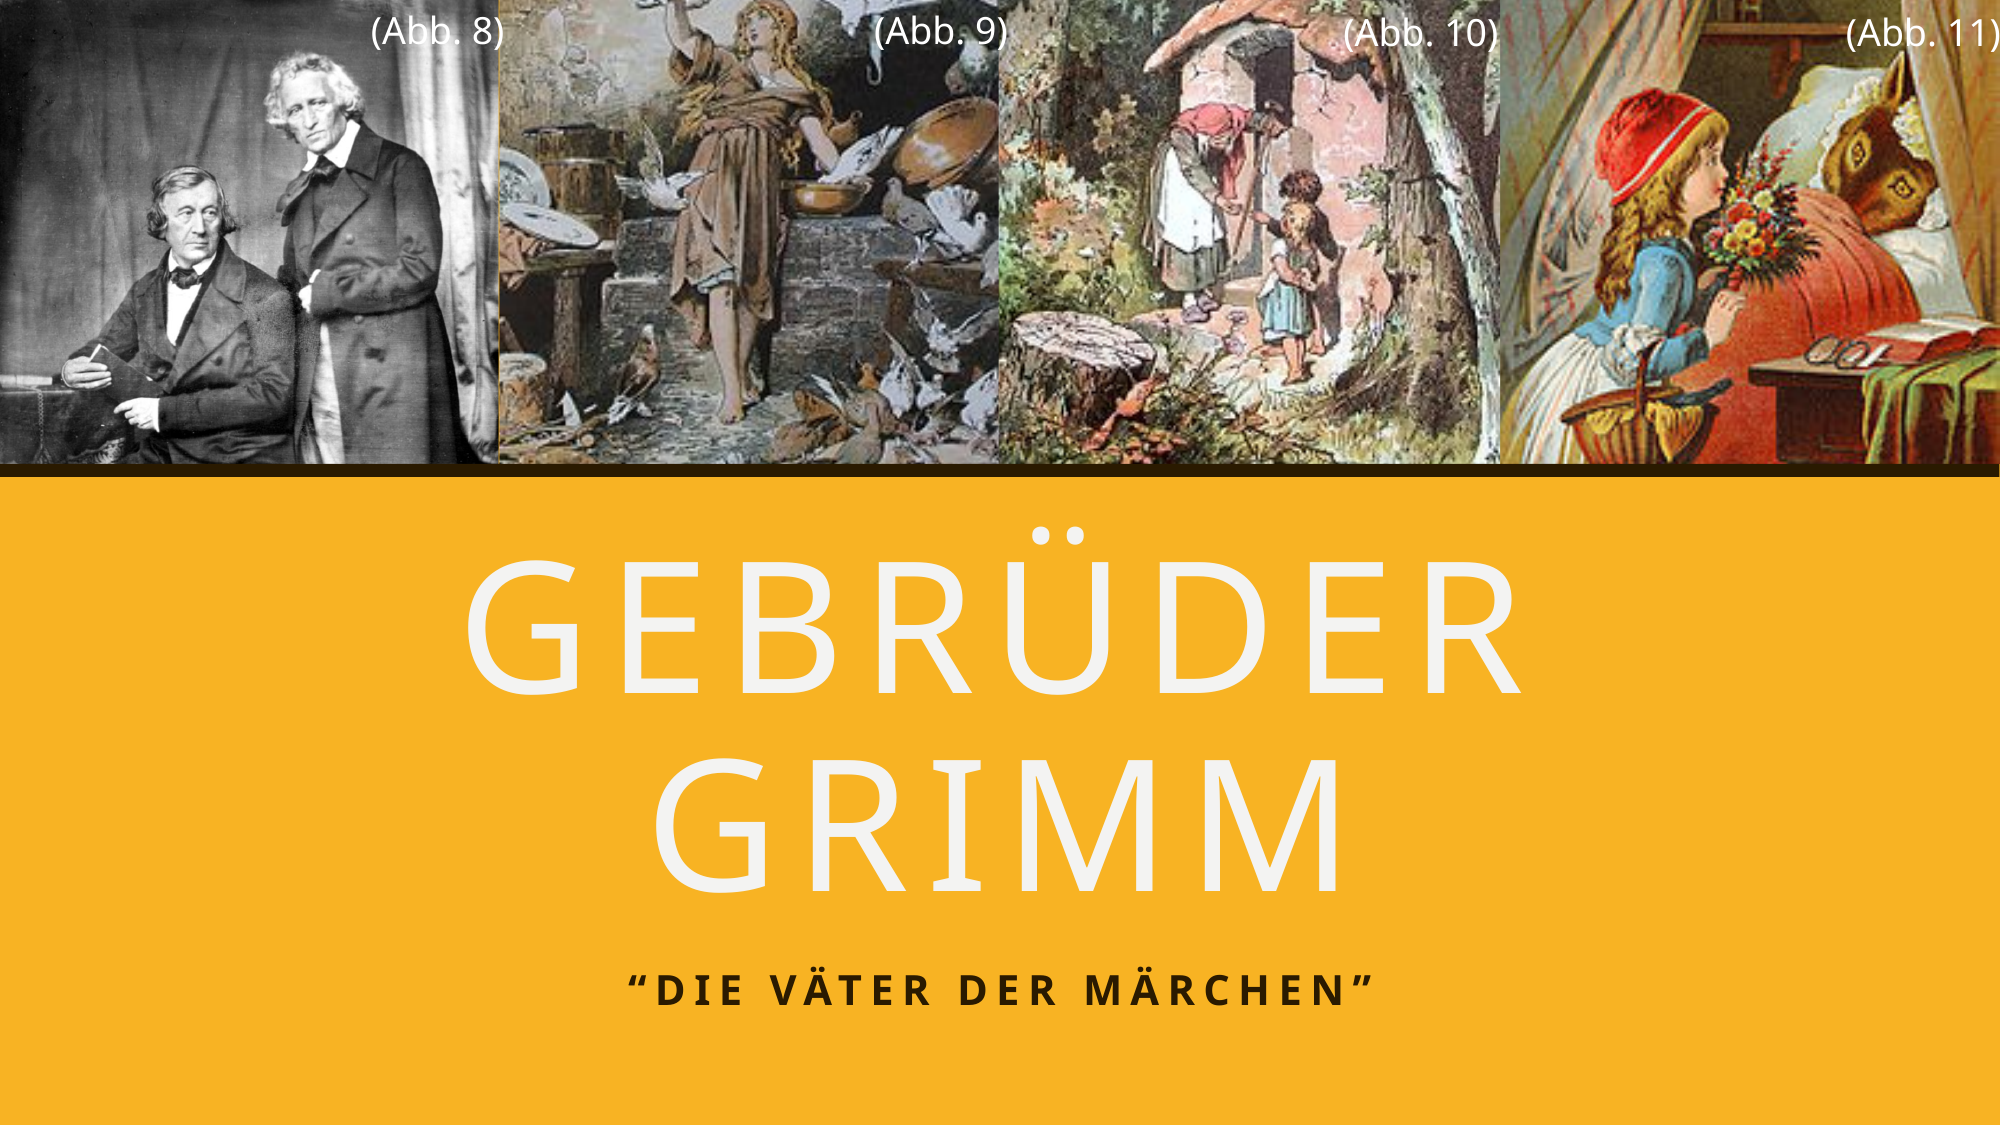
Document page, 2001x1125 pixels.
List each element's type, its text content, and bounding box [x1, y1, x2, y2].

text_box [0, 477, 2000, 1125]
text_box [0, 464, 2000, 477]
title Gebrüder Grimm [153, 521, 1847, 945]
picture [0, 0, 2000, 464]
list “Die väter der märchen” [340, 956, 1660, 1046]
